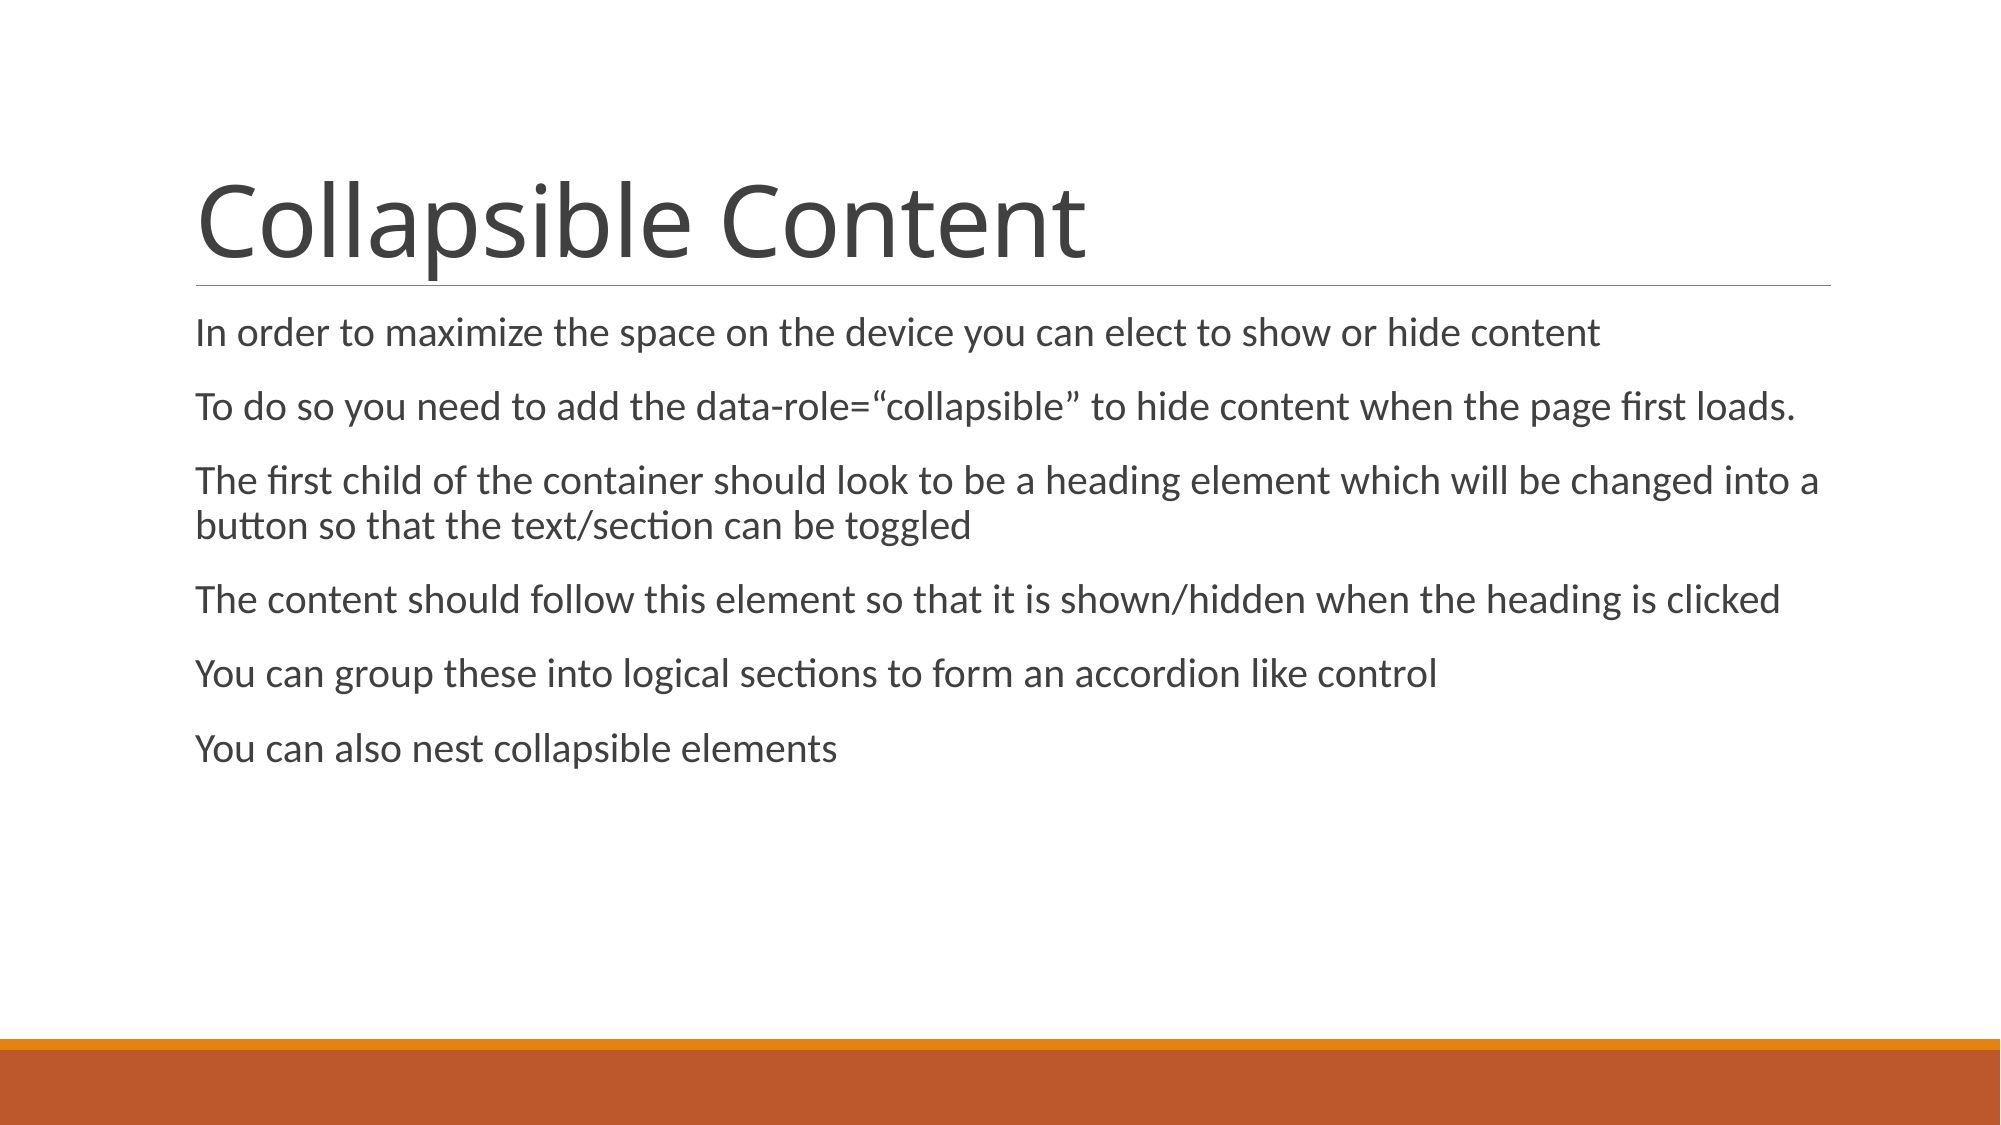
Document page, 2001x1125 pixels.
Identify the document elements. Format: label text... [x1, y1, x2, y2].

list In order to maximize the space on the device you can elect to show or hide content To do so you need to add the data-role=“collapsible” to hide content when the page first loads. The first child of the container should look to be a heading element which will be changed into a button so that the text/section can be toggled The content should follow this element so that it is shown/hidden when the heading is clicked You can group these into logical sections to form an accordion like control You can also nest collapsible elements [180, 302, 1830, 963]
title Collapsible Content [180, 47, 1830, 285]
